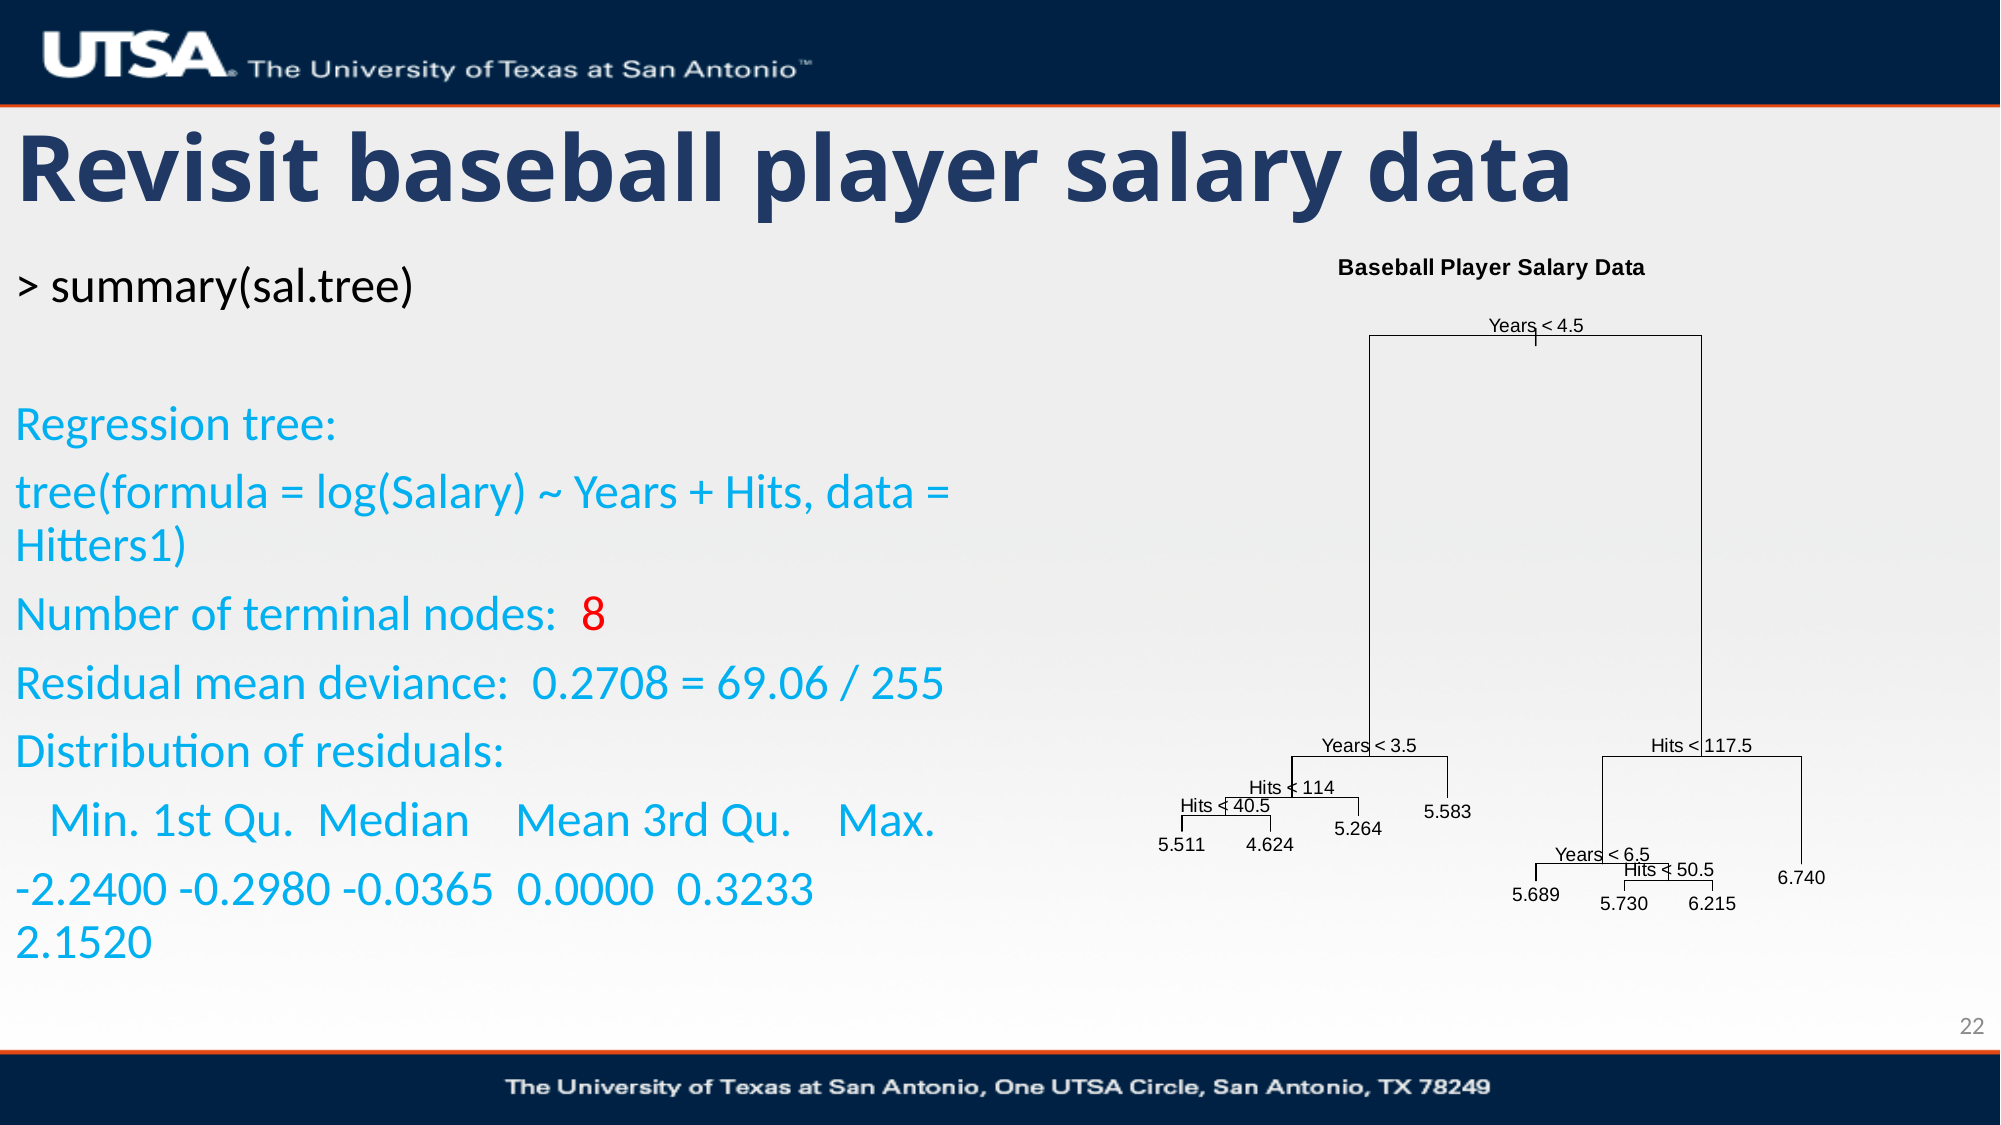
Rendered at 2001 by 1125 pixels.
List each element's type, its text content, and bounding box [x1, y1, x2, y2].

slide_number 22 [1550, 994, 2000, 1055]
picture [0, 218, 2000, 1125]
title Revisit baseball player salary data [0, 109, 2000, 234]
list > summary(sal.tree) Regression tree: tree(formula = log(Salary) ~ Years + Hits, data = Hitters1) Number of terminal nodes: 8 Residual mean deviance: 0.2708 = 69.06 / 255 Distribution of residuals: Min. 1st Qu. Median Mean 3rd Qu. Max. -2.2400 -0.2980 -0.0365 0.0000 0.3233 2.1520 [0, 252, 978, 996]
picture [0, 0, 2000, 109]
